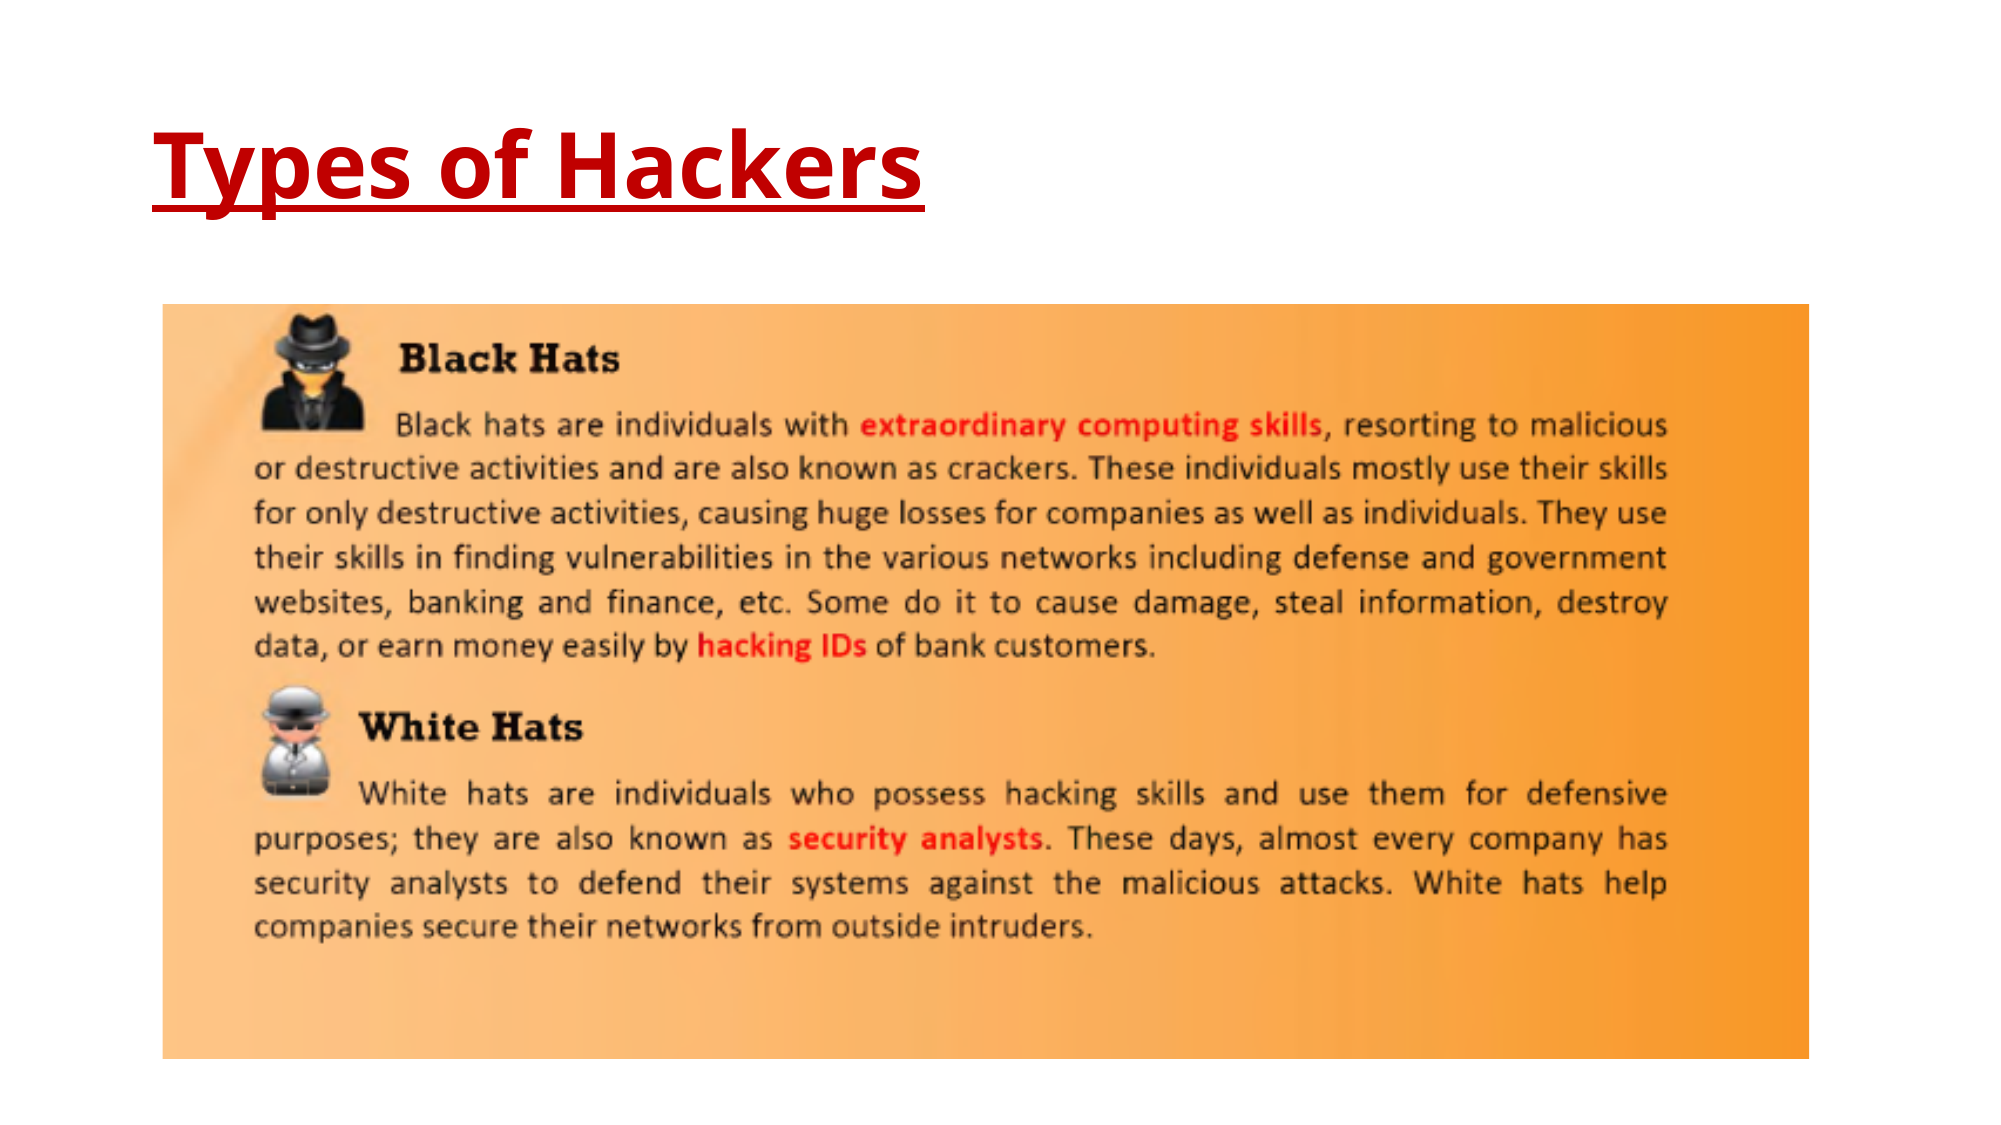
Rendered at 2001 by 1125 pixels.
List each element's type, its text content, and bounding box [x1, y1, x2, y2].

title Types of Hackers [137, 59, 1863, 278]
picture [162, 304, 1810, 1059]
